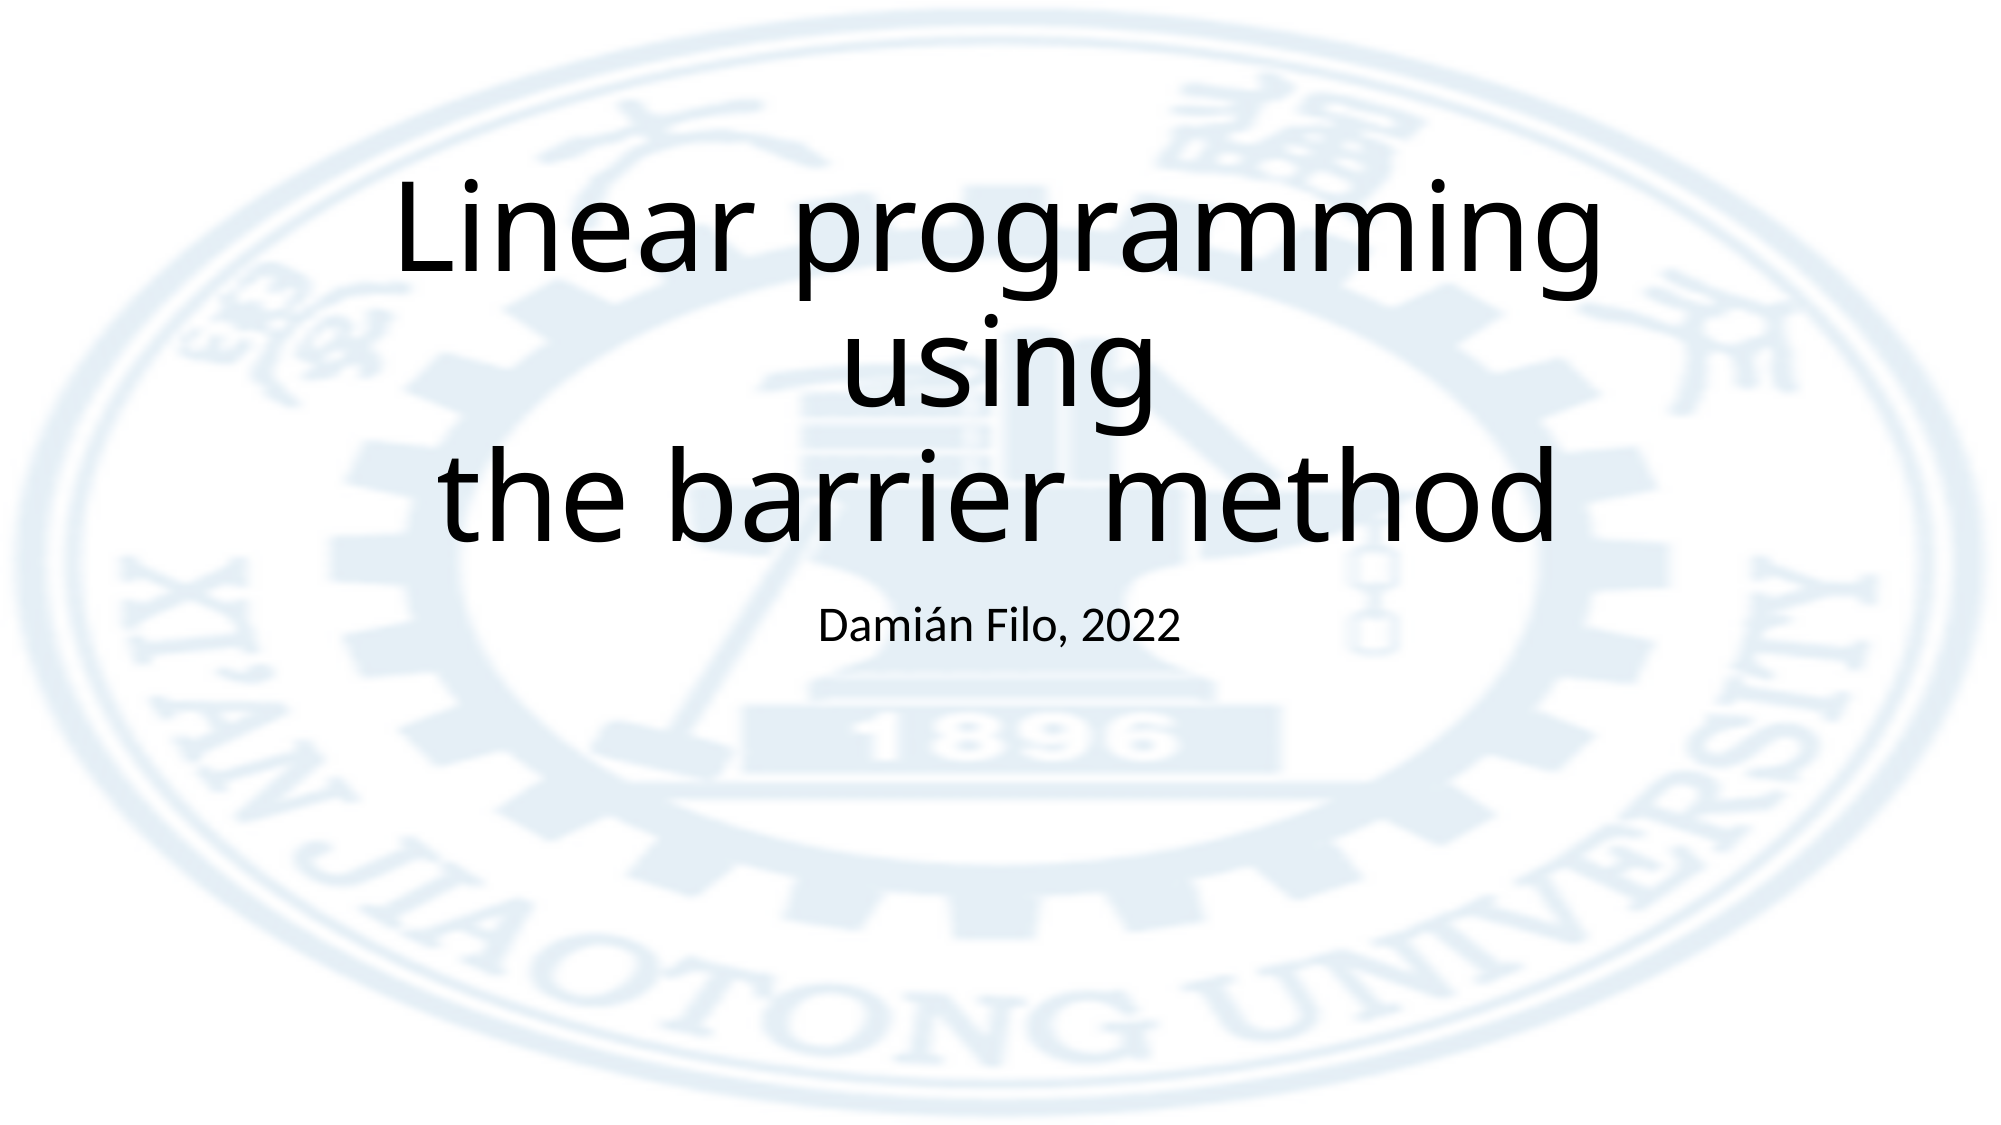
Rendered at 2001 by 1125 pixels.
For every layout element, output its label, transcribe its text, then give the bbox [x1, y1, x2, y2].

title Linear programming using the barrier method [249, 184, 1750, 576]
subtitle Damián Filo, 2022 [249, 590, 1750, 863]
